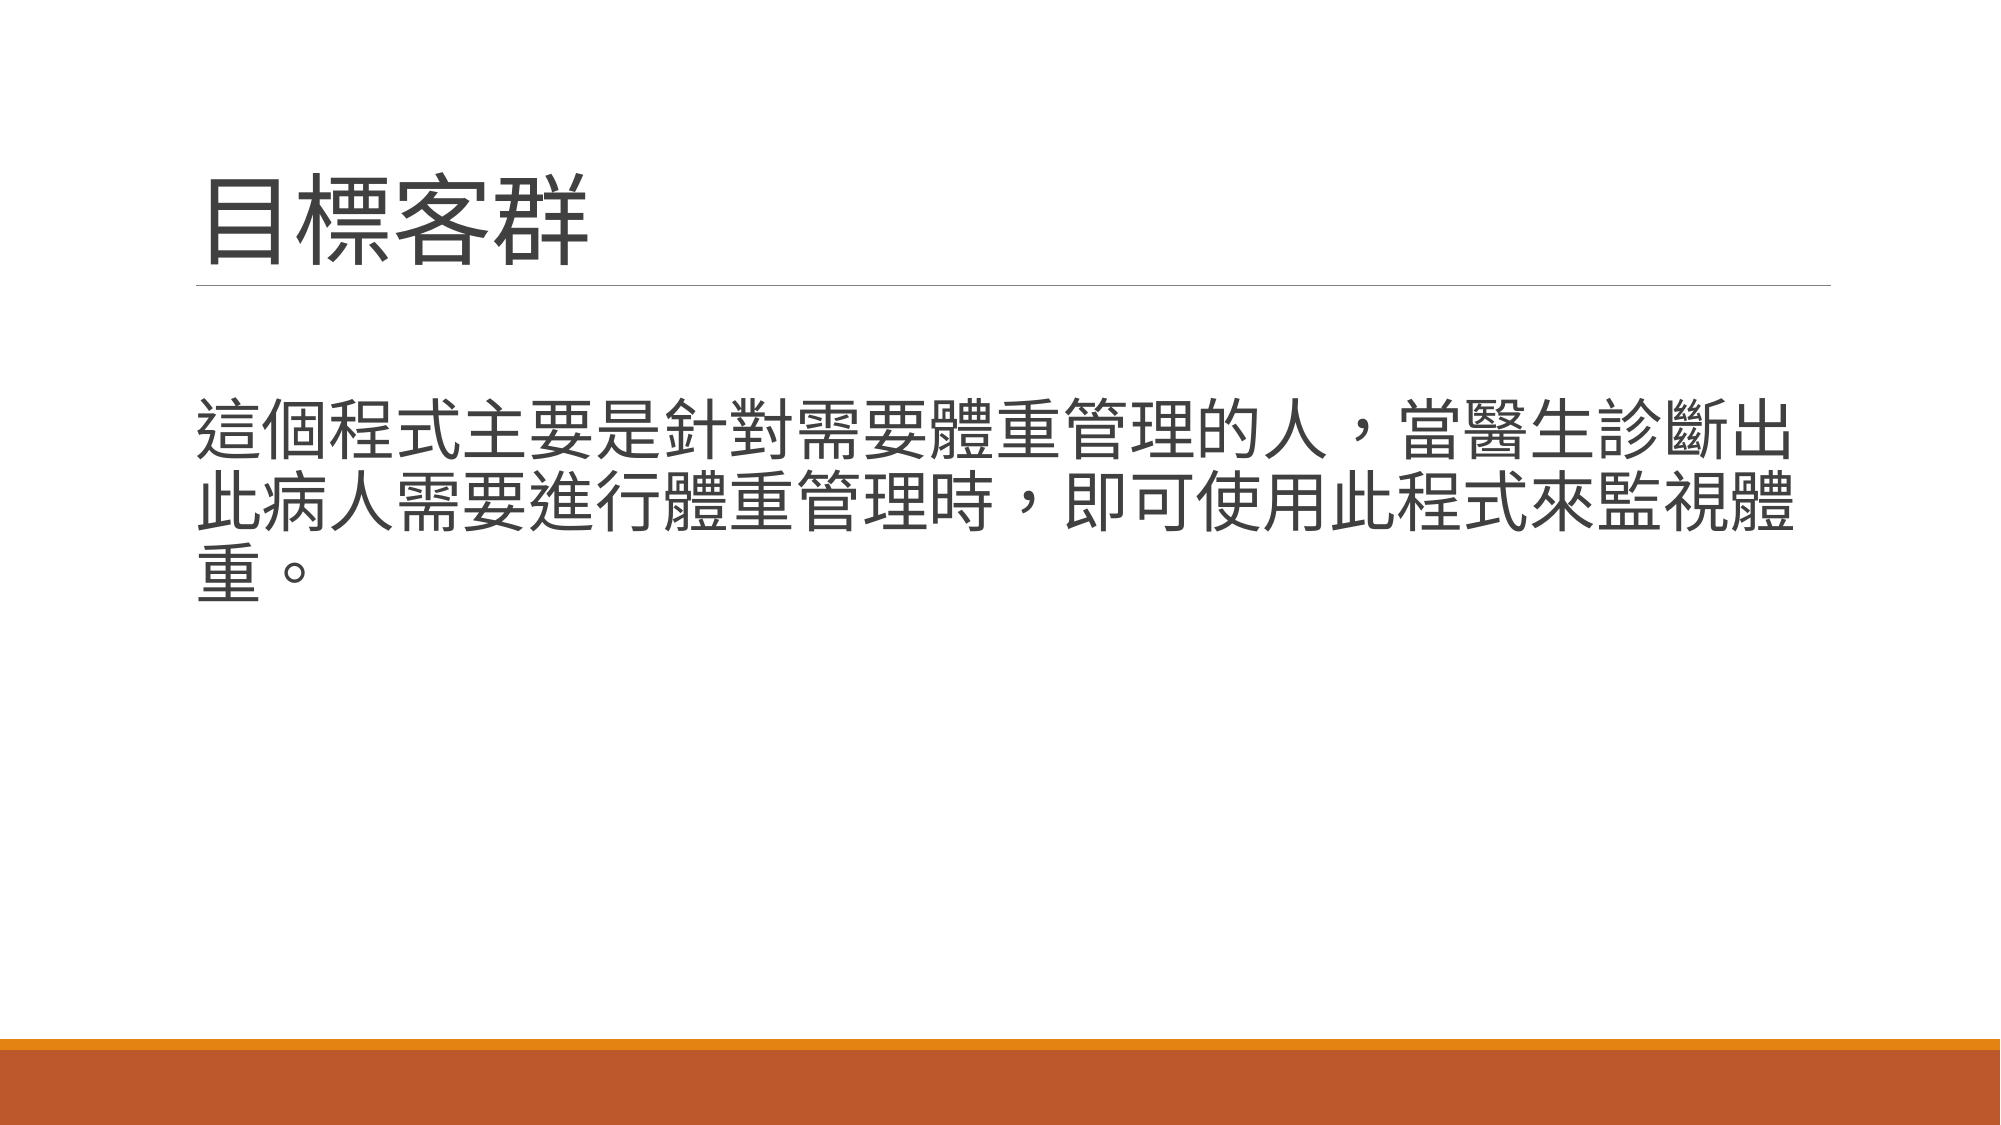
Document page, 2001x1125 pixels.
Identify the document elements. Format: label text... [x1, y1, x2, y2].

title 目標客群 [180, 47, 1830, 285]
list 這個程式主要是針對需要體重管理的人，當醫生診斷出此病人需要進行體重管理時，即可使用此程式來監視體重。 [180, 389, 1830, 556]
